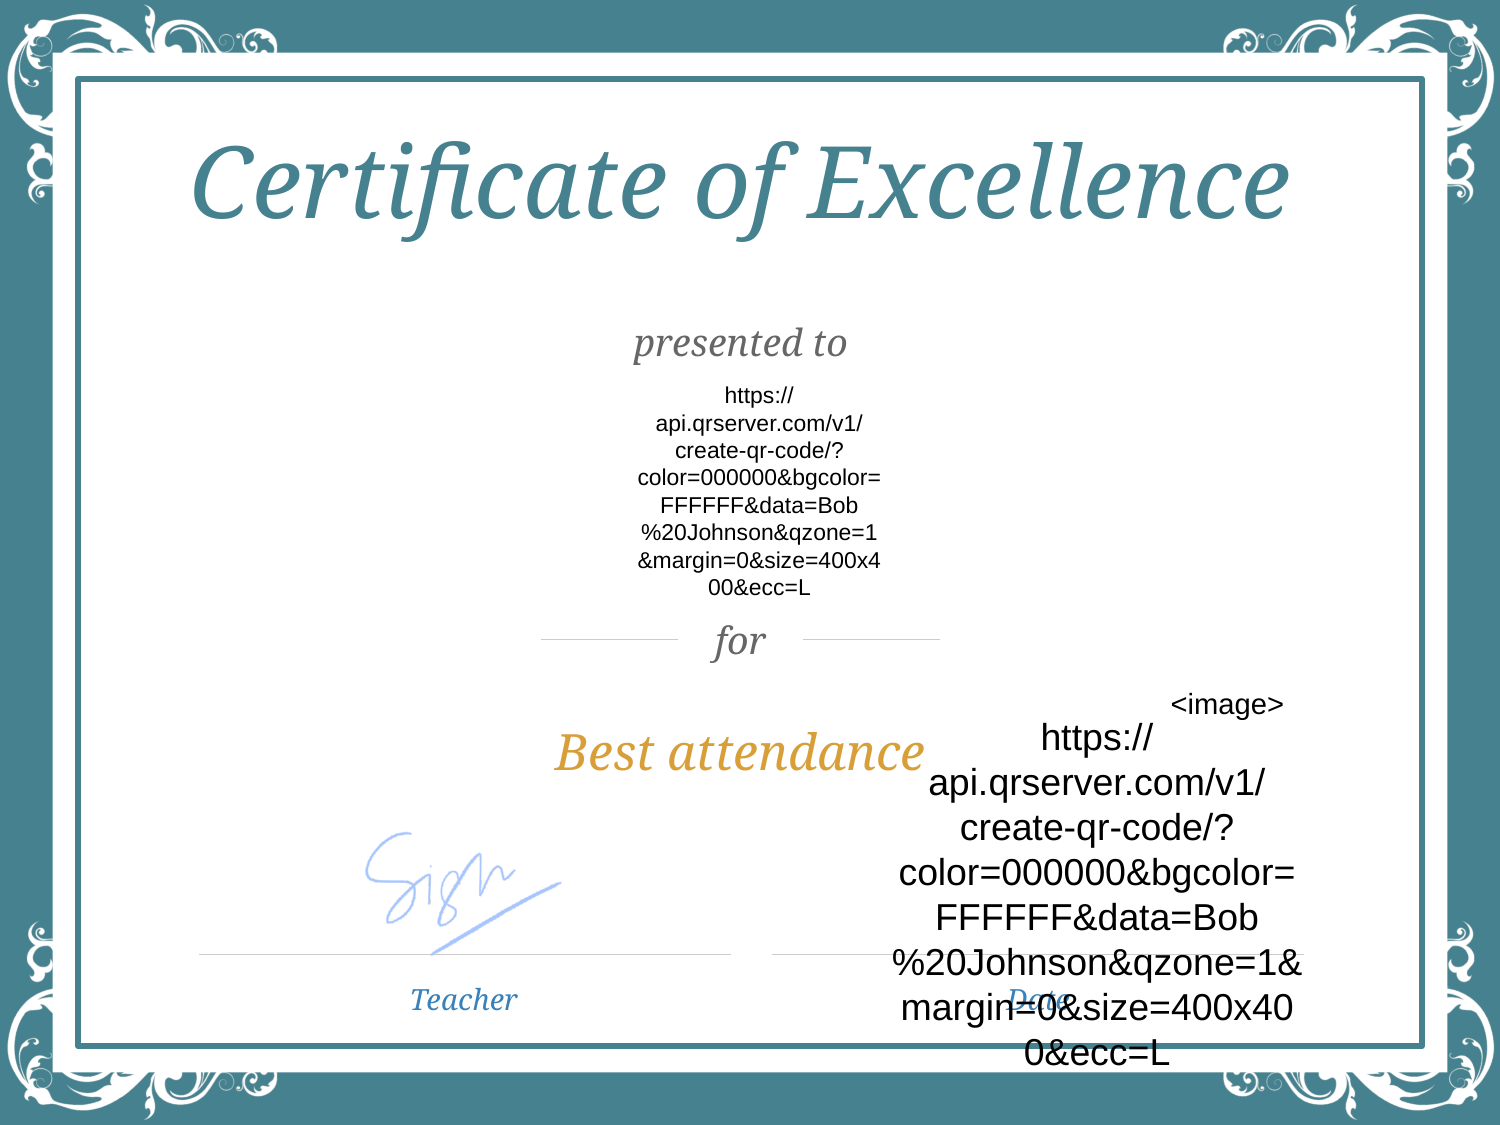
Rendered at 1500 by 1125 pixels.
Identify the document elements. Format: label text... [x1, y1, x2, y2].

picture [365, 831, 562, 956]
picture [1, 0, 284, 250]
text_box Certificate of Excellence [67, 78, 1414, 278]
text_box [1422, 258, 1448, 874]
text_box Teacher [254, 967, 729, 1030]
text_box for [483, 598, 998, 680]
text_box Date [773, 967, 1245, 1030]
picture [1217, 875, 1500, 1125]
text_box [254, 1046, 1245, 1073]
picture [1217, 0, 1500, 250]
text_box presented to [483, 300, 998, 382]
picture [1, 875, 284, 1125]
text_box [254, 52, 1245, 78]
text_box Best attendance [153, 680, 1329, 820]
text_box <image> [1107, 598, 1347, 807]
text_box https://api.qrserver.com/v1/create-qr-code/?color=000000&bgcolor=FFFFFF&data=Bob%20Johnson&qzone=1&margin=0&size=400x400&ecc=L [622, 467, 897, 514]
text_box [52, 258, 78, 874]
text_box [78, 258, 1422, 1046]
text_box https://api.qrserver.com/v1/create-qr-code/?color=000000&bgcolor=FFFFFF&data=Bob%20Johnson&qzone=1&margin=0&size=400x400&ecc=L [875, 852, 1319, 935]
